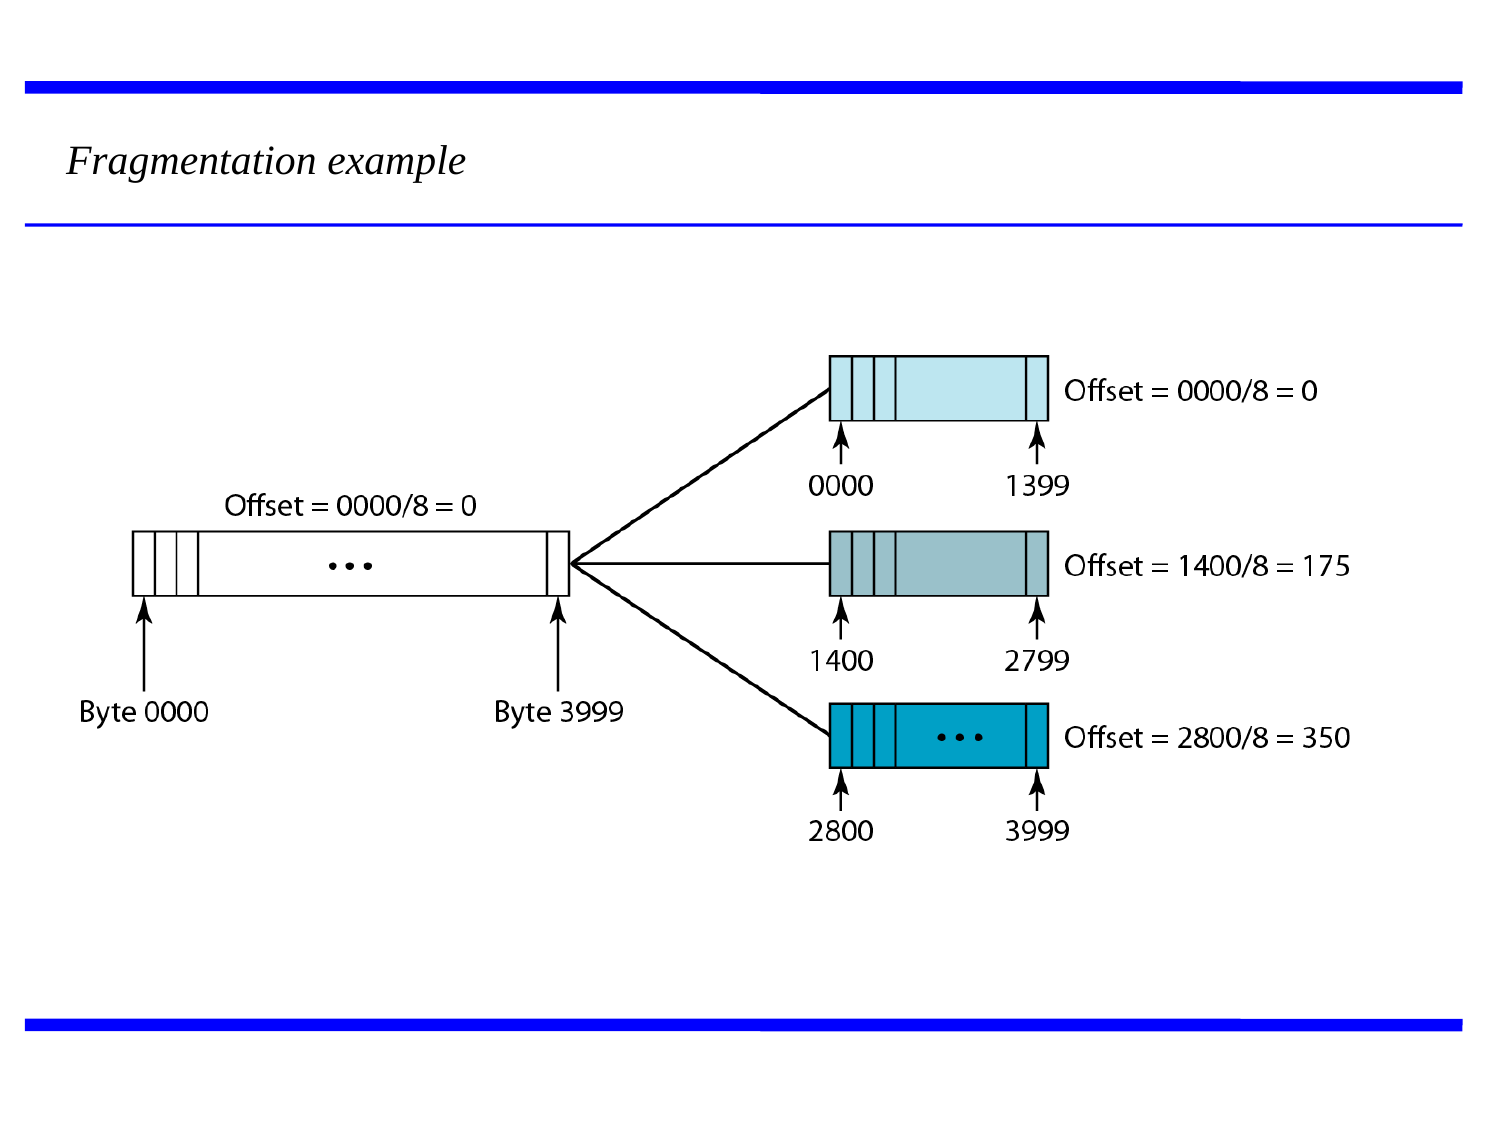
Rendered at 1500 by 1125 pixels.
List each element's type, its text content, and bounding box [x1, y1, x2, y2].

text_box Fragmentation example [51, 125, 482, 190]
picture [78, 355, 1351, 851]
